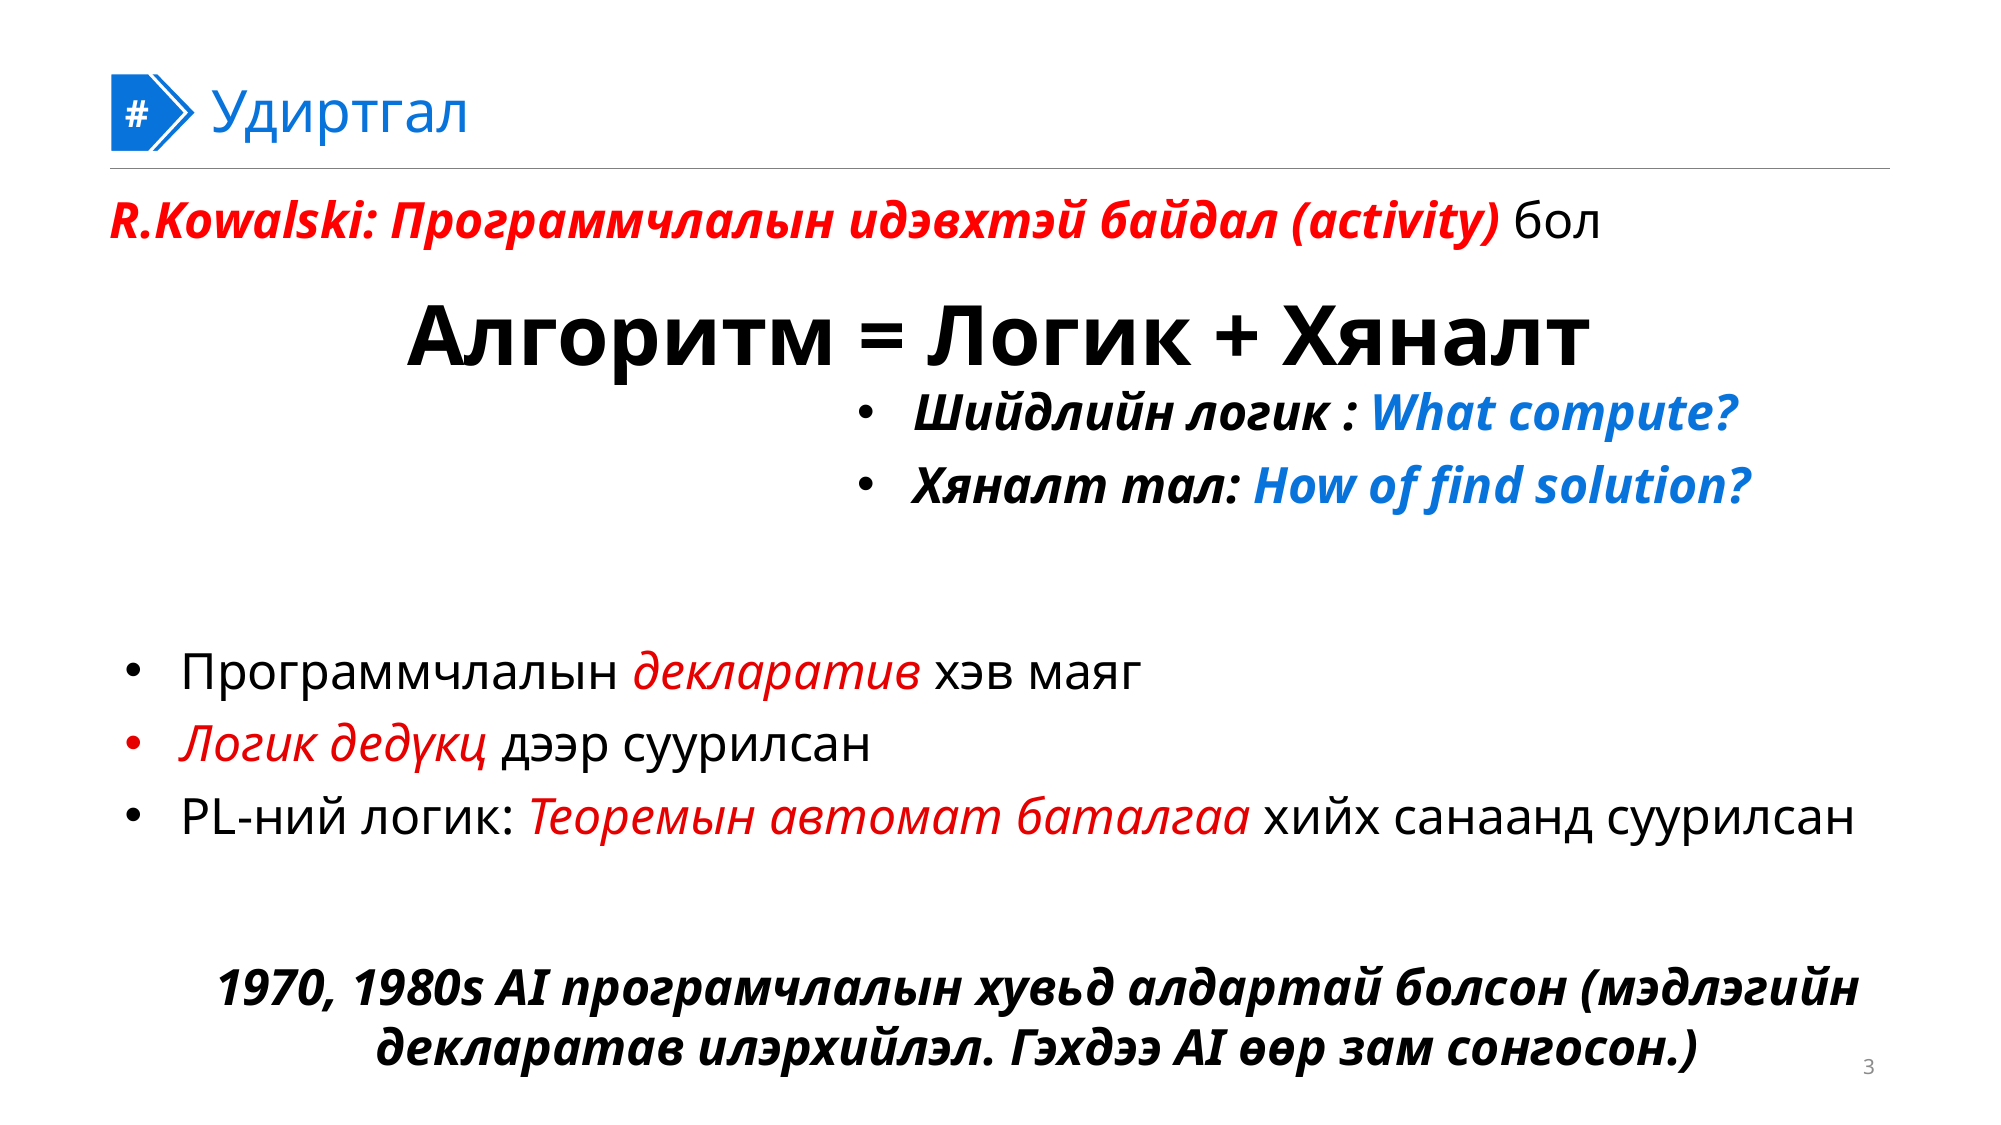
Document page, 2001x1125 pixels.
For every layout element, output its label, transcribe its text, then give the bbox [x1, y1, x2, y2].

text_box Программчлалын декларатив хэв маяг Логик дедүкц дээр суурилсан PL-ний логик: Теоремын автомат баталгаа хийх санаанд суурилсан [109, 631, 1890, 852]
text_box # [108, 71, 189, 154]
text_box Шийдлийн логик : What compute? Хяналт тал: How of find solution? [842, 373, 1914, 521]
text_box 1970, 1980s AI програмчлалын хувьд алдартай болсон (мэдлэгийн декларатав илэрхийлэл. Гэхдээ AI өөр зам сонгосон.) [109, 948, 1890, 1083]
text_box R.Kowalski: Программчлалын идэвхтэй байдал (activity) бол [109, 185, 1890, 248]
text_box Алгоритм = Логик + Хяналт [109, 268, 1890, 390]
text_box Удиртгал [196, 72, 1890, 153]
text_box # [151, 71, 200, 154]
